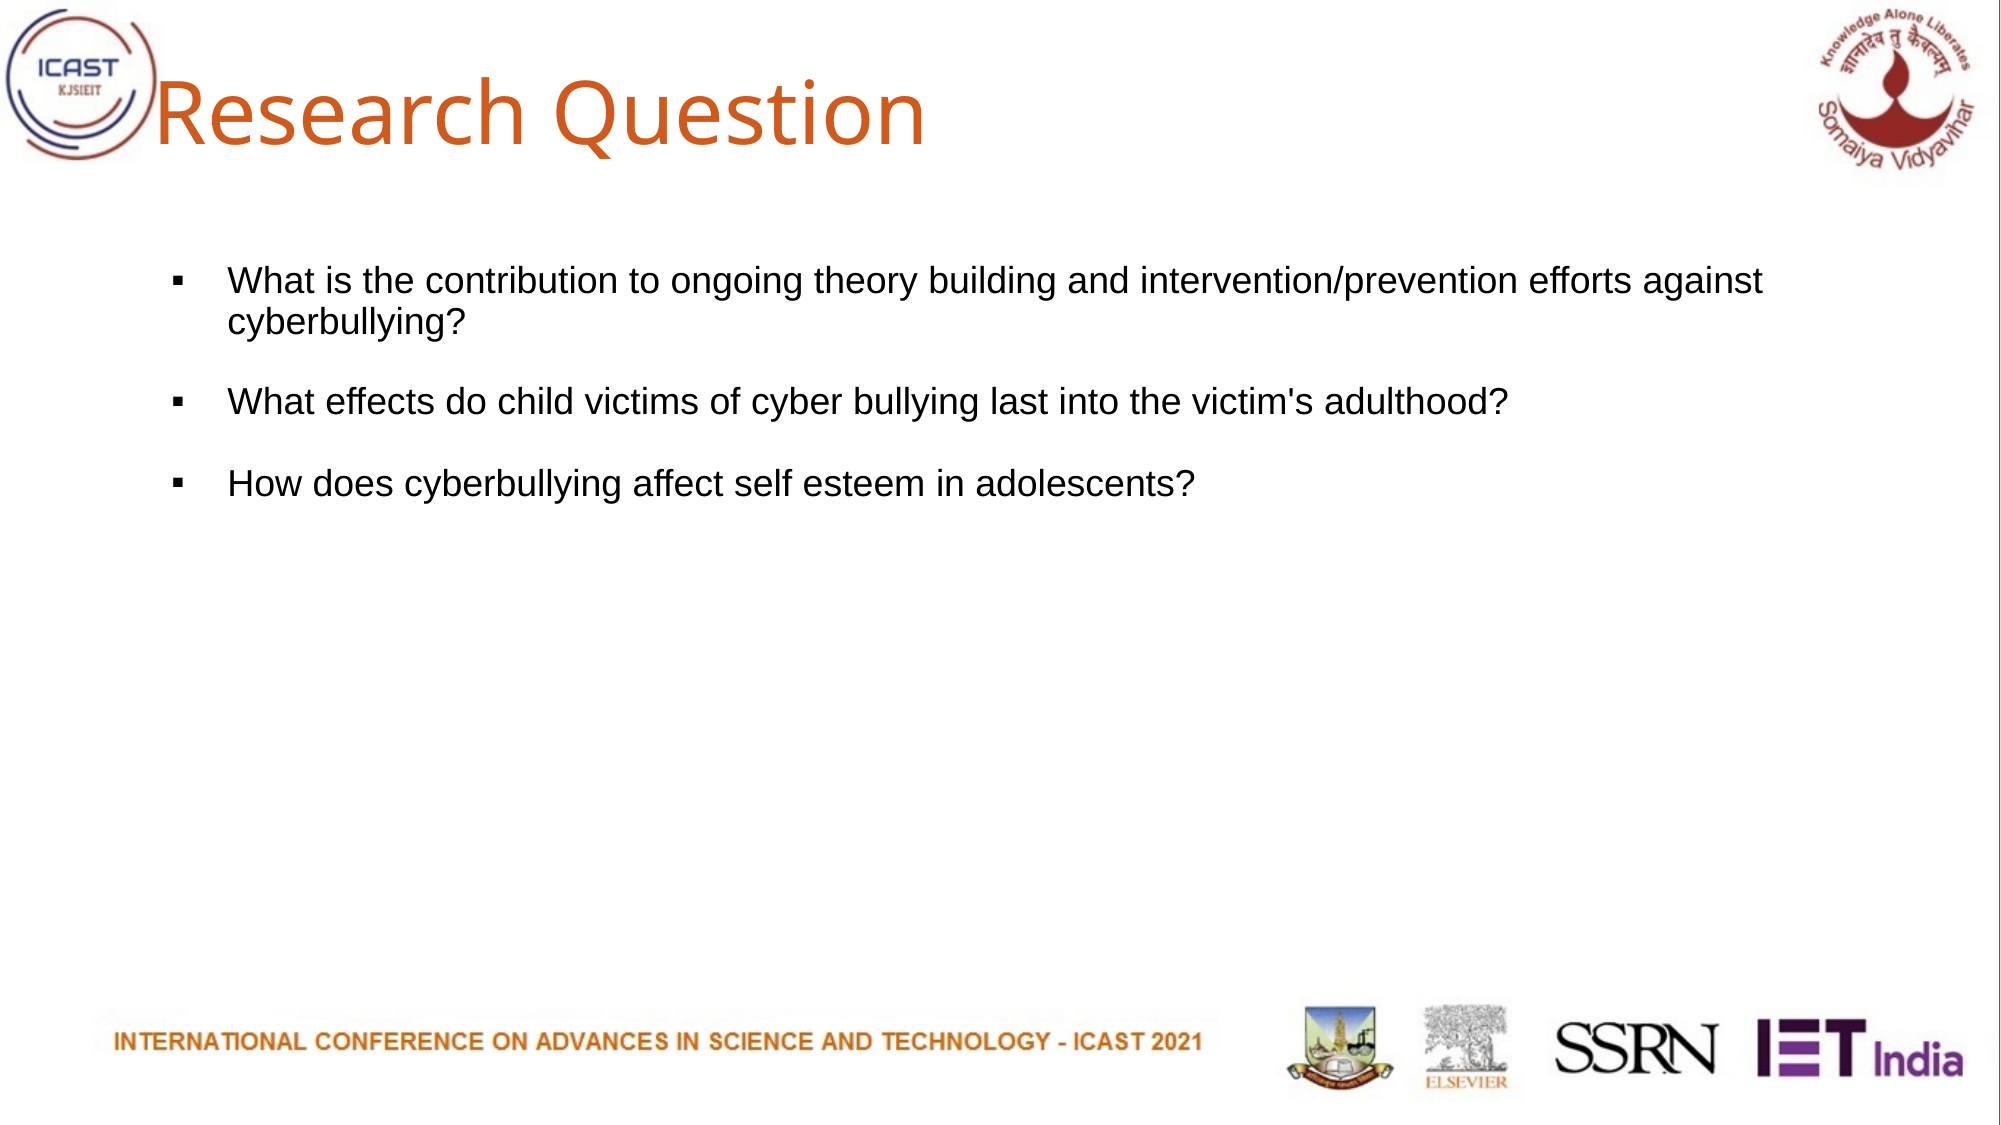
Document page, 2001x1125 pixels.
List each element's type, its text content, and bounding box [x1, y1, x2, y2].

list What is the contribution to ongoing theory building and intervention/prevention efforts against cyberbullying? What effects do child victims of cyber bullying last into the victim's adulthood? How does cyberbullying affect self esteem in adolescents? [137, 253, 1863, 956]
title Research Question [137, 59, 1863, 253]
picture [0, 0, 2001, 1125]
